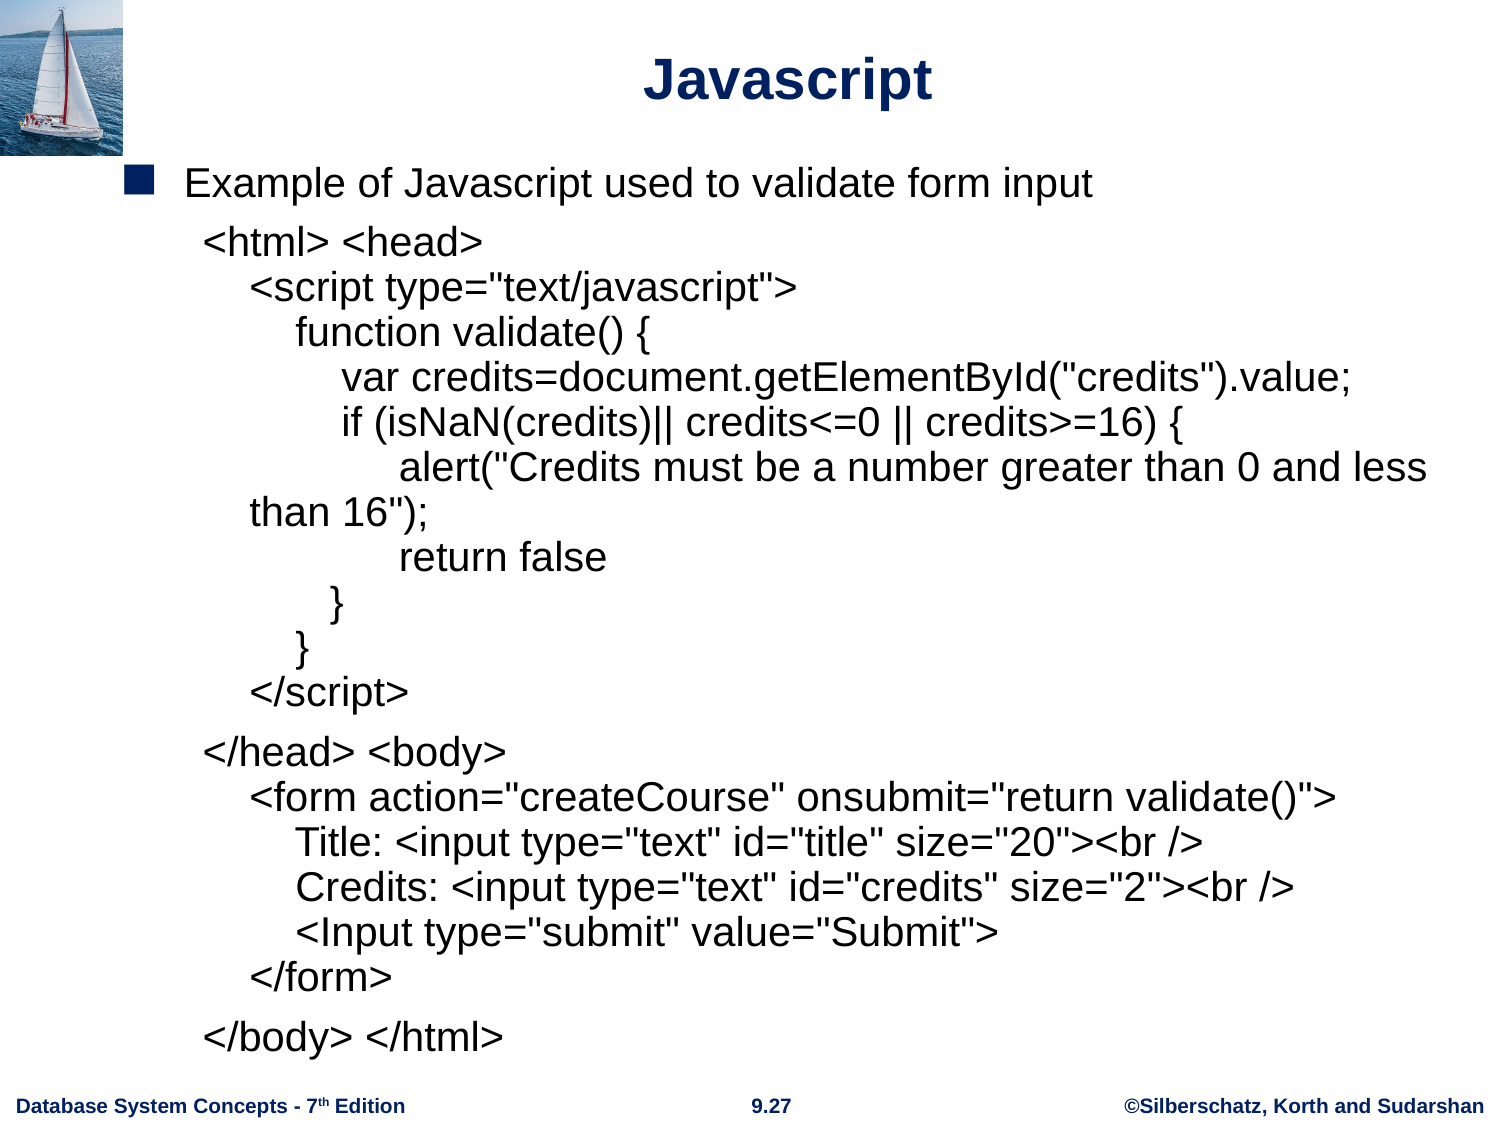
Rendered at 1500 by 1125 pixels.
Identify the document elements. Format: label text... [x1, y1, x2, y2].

title Javascript [125, 18, 1452, 120]
list Example of Javascript used to validate form input <html> <head> <script type="text/javascript"> function validate() { var credits=document.getElementById("credits").value; if (isNaN(credits)|| credits<=0 || credits>=16) { alert("Credits must be a number greater than 0 and less than 16"); return false } } </script> </head> <body> <form action="createCourse" onsubmit="return validate()"> Title: <input type="text" id="title" size="20"><br /> Credits: <input type="text" id="credits" size="2"><br /> <Input type="submit" value="Submit"> </form> </body> </html> [112, 153, 1465, 924]
picture [0, 0, 123, 156]
